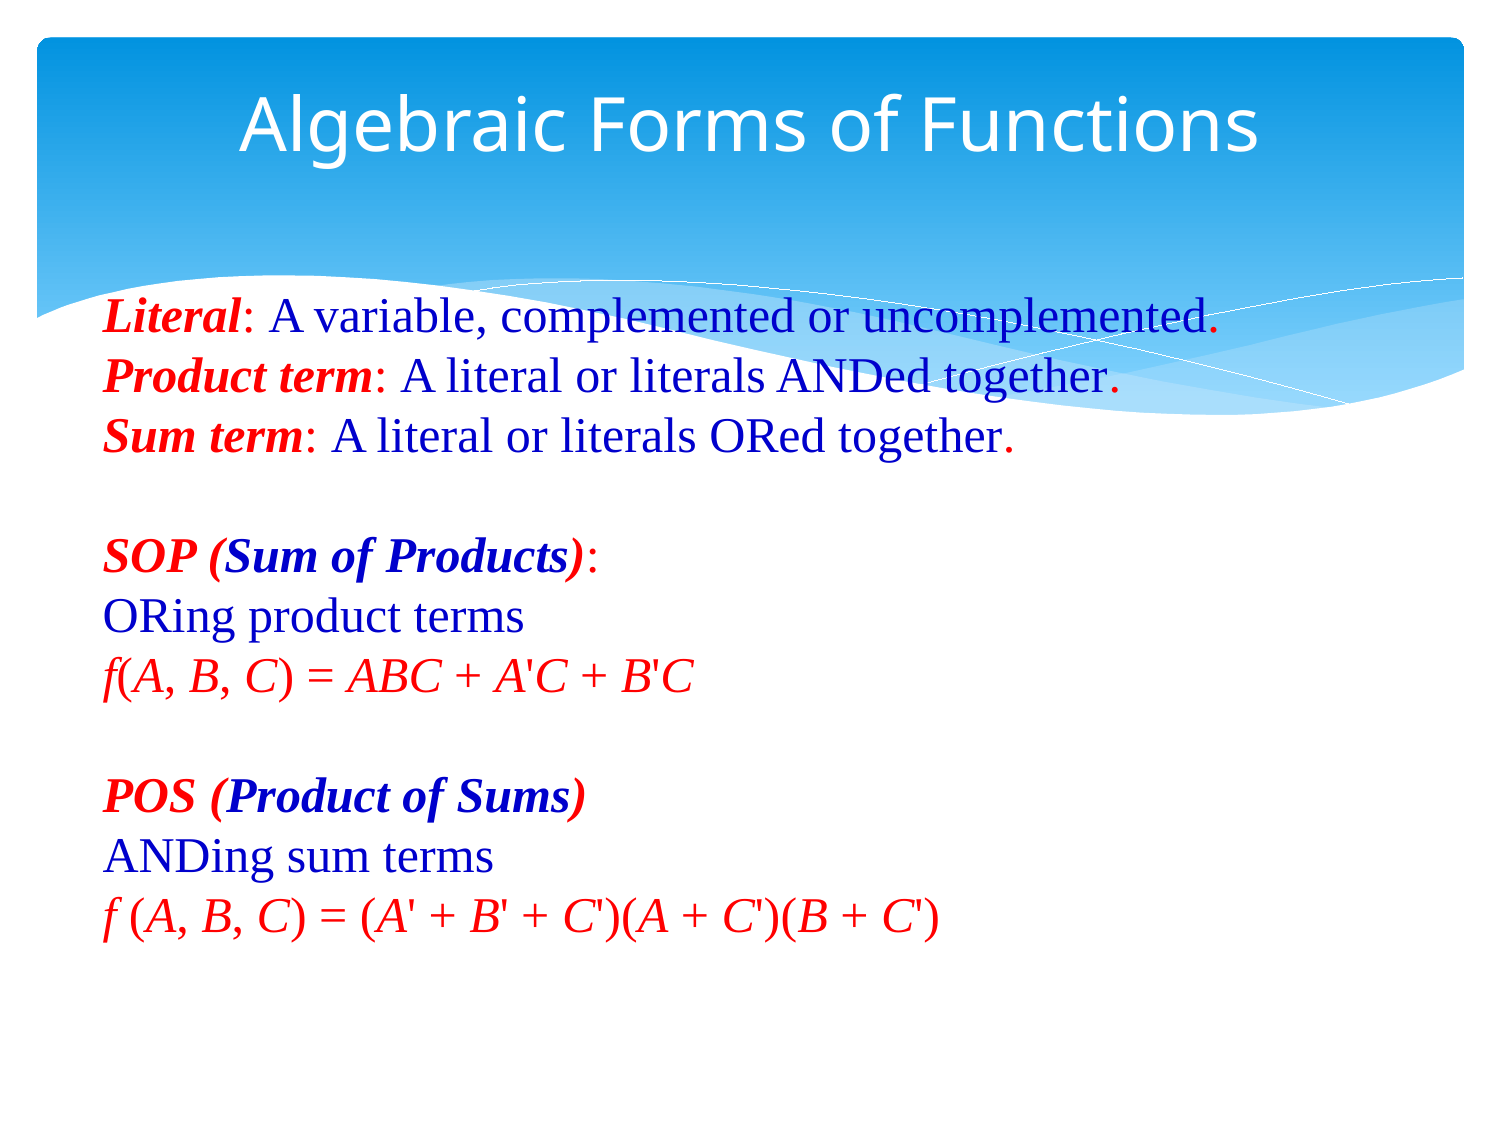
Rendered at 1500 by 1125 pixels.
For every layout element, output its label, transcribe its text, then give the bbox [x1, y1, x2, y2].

title Algebraic Forms of Functions [75, 55, 1425, 188]
list Literal: A variable, complemented or uncomplemented. Product term: A literal or literals ANDed together. Sum term: A literal or literals ORed together. SOP (Sum of Products): ORing product terms f(A, B, C) = ABC + A'C + B'C POS (Product of Sums) ANDing sum terms f (A, B, C) = (A' + B' + C')(A + C')(B + C') [87, 275, 1413, 975]
